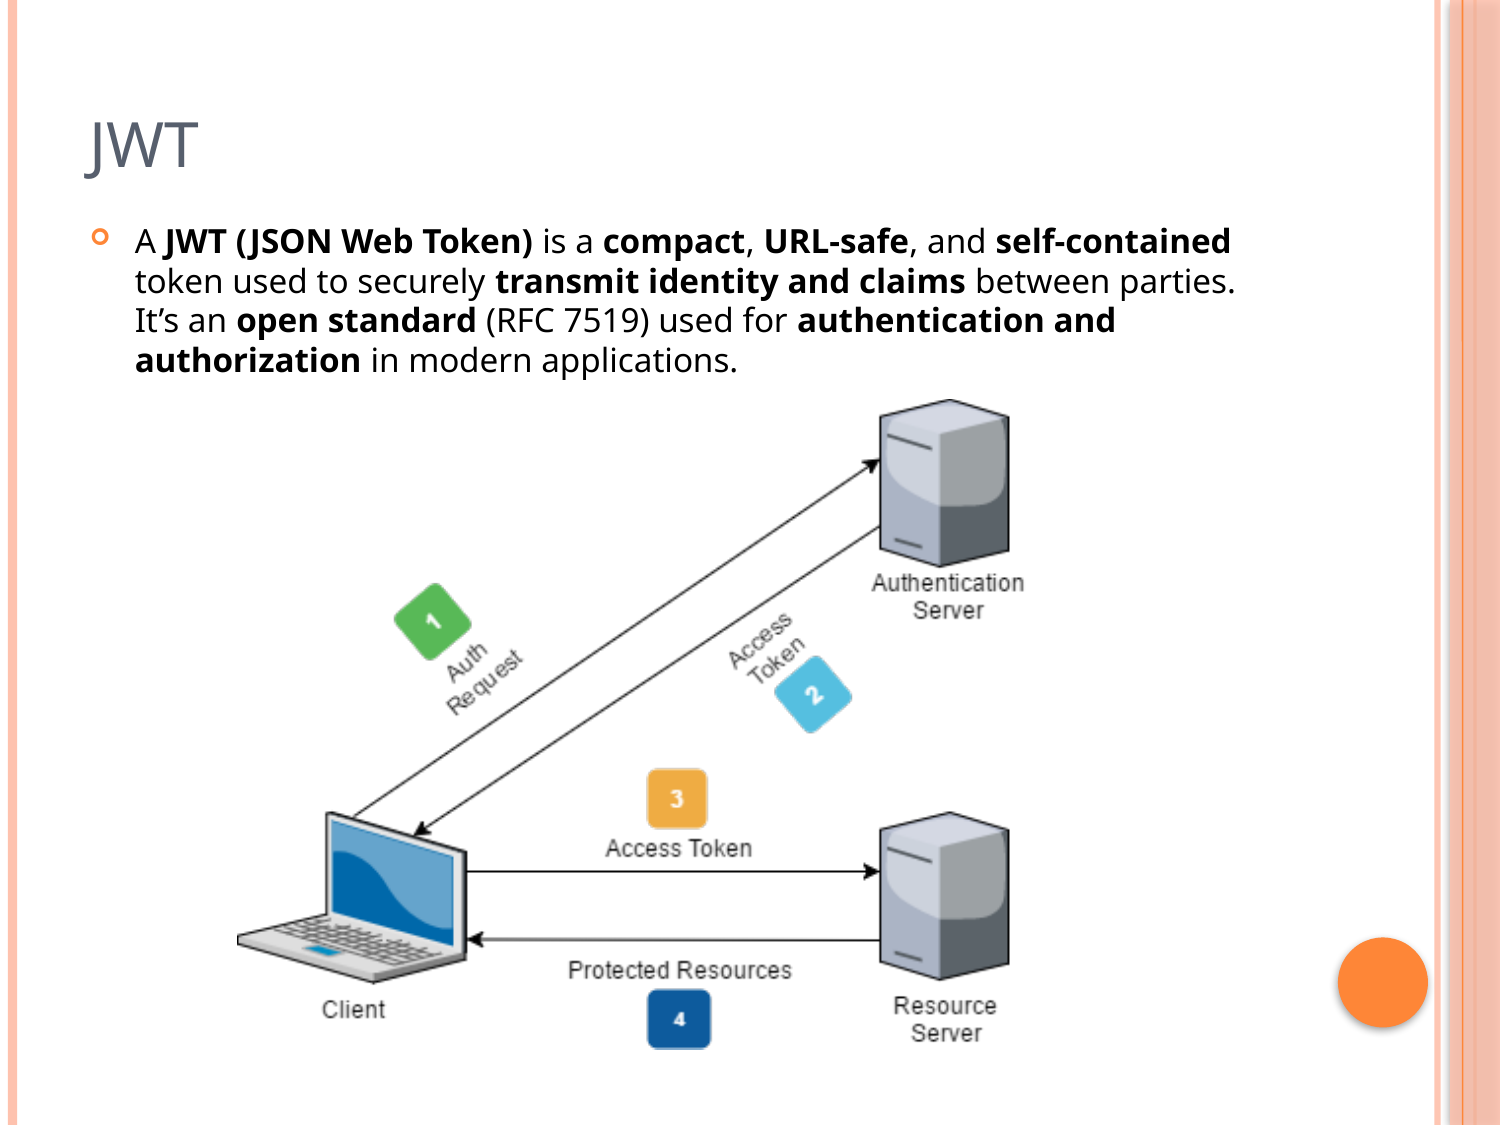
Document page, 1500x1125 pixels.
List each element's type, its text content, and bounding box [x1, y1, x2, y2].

list A JWT (JSON Web Token) is a compact, URL-safe, and self-contained token used to securely transmit identity and claims between parties. It’s an open standard (RFC 7519) used for authentication and authorization in modern applications. [75, 212, 1300, 1062]
title JWT [75, 24, 1300, 188]
picture [236, 399, 1076, 1051]
